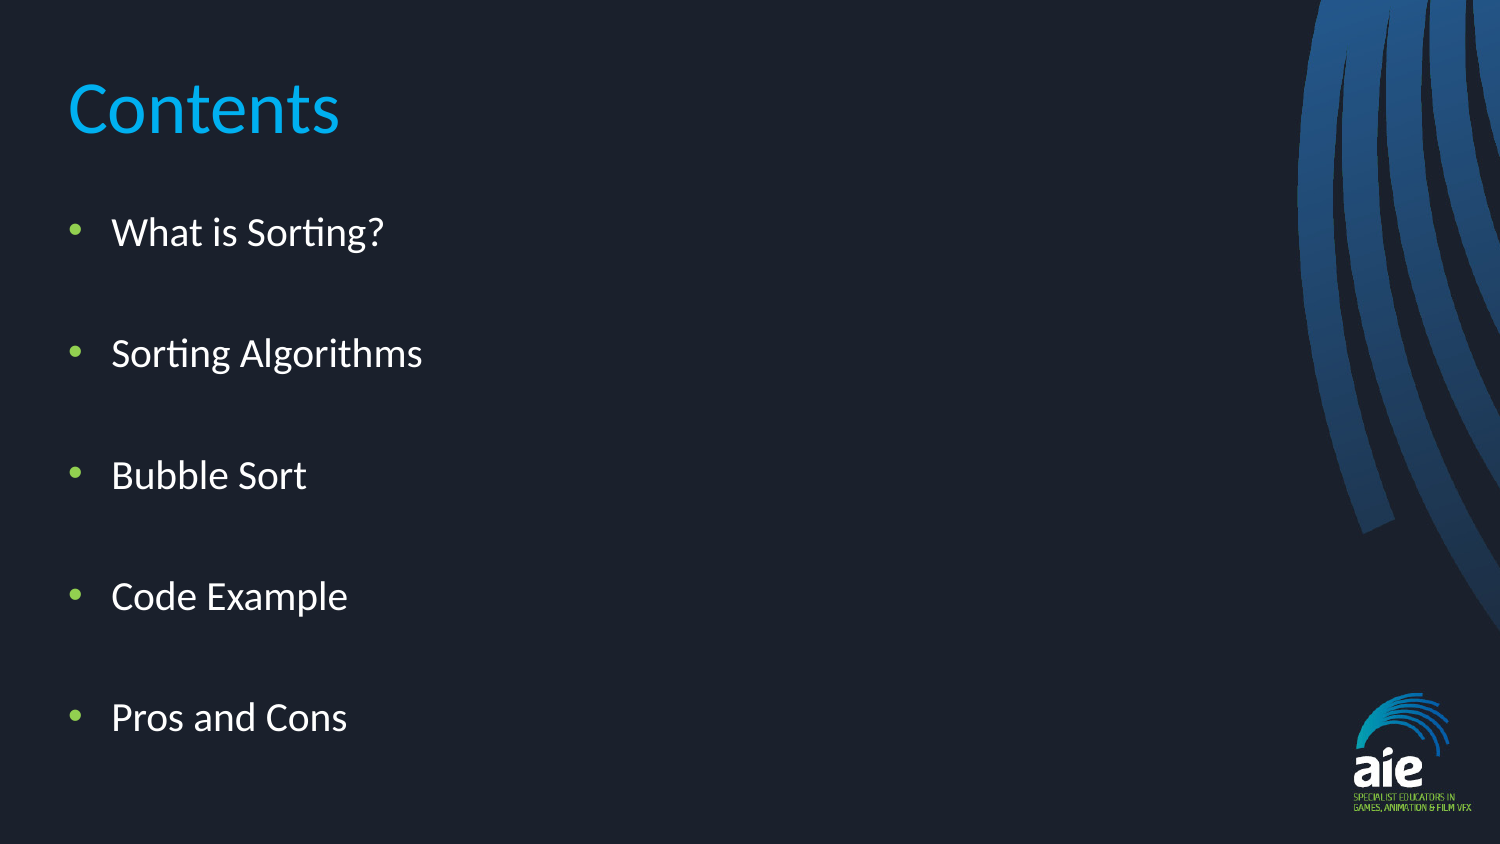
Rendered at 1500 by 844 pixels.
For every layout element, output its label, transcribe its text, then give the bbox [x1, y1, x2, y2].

picture [0, 0, 1500, 844]
title Contents [53, 33, 1425, 175]
list What is Sorting? Sorting Algorithms Bubble Sort Code Example Pros and Cons [53, 197, 1329, 753]
